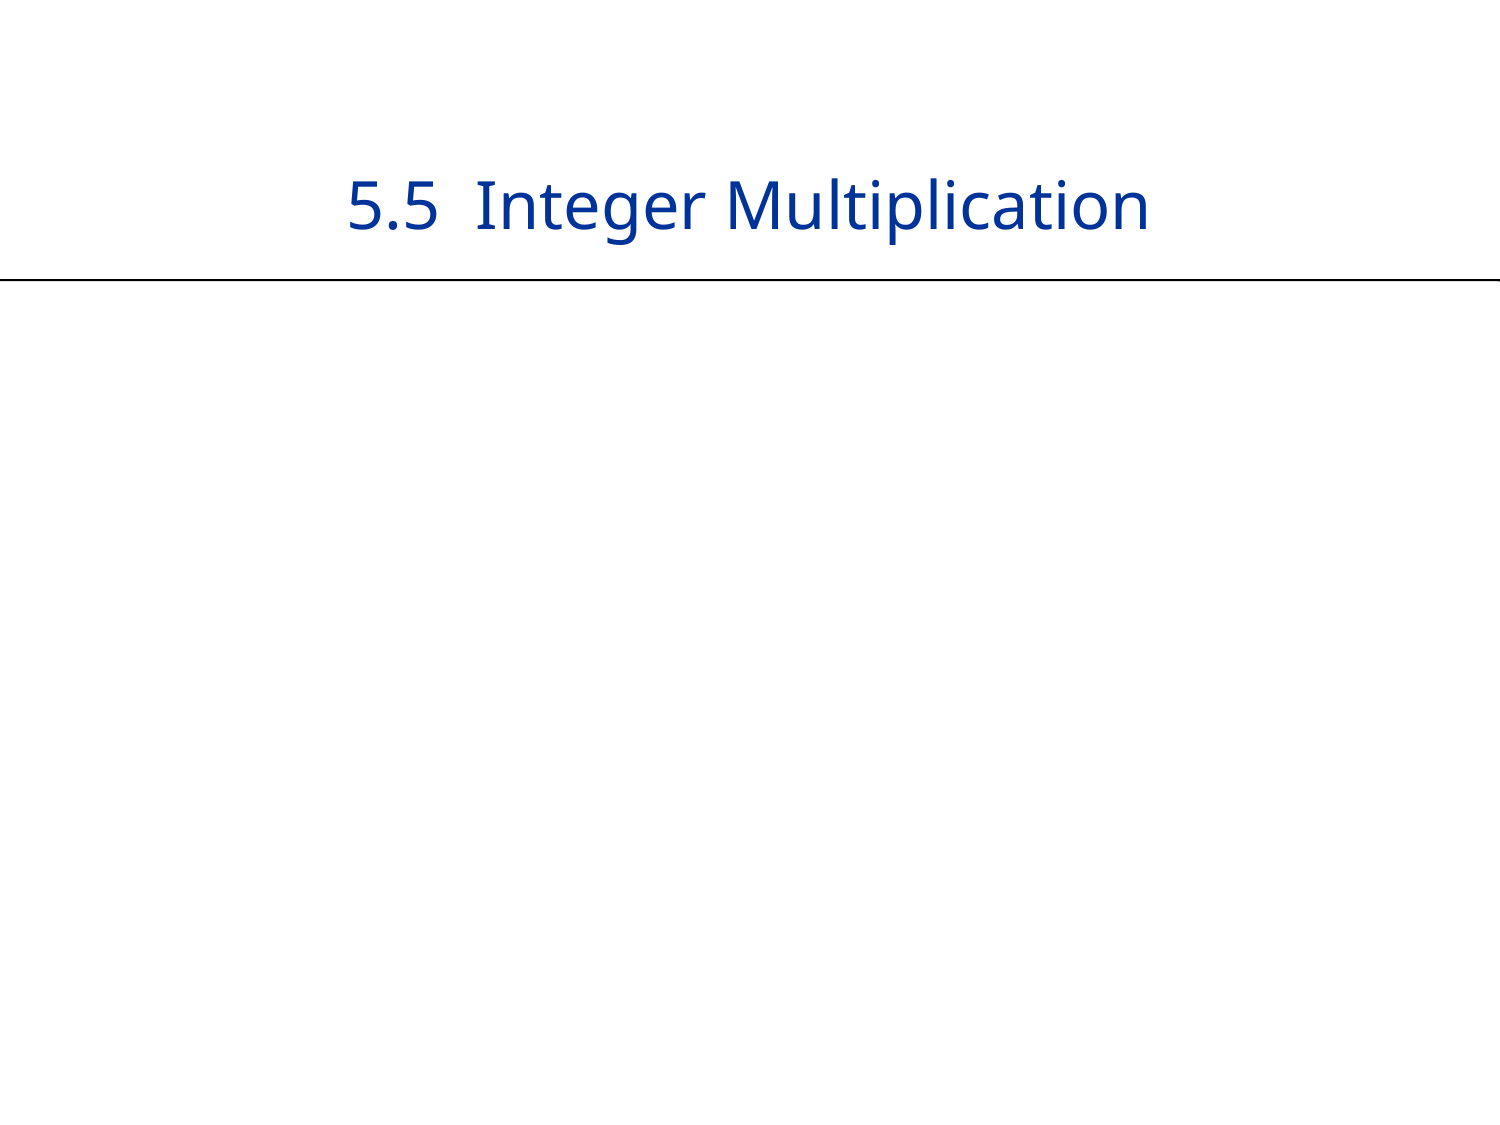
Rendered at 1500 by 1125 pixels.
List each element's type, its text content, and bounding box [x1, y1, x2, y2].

title 5.5 Integer Multiplication [0, 0, 1500, 250]
